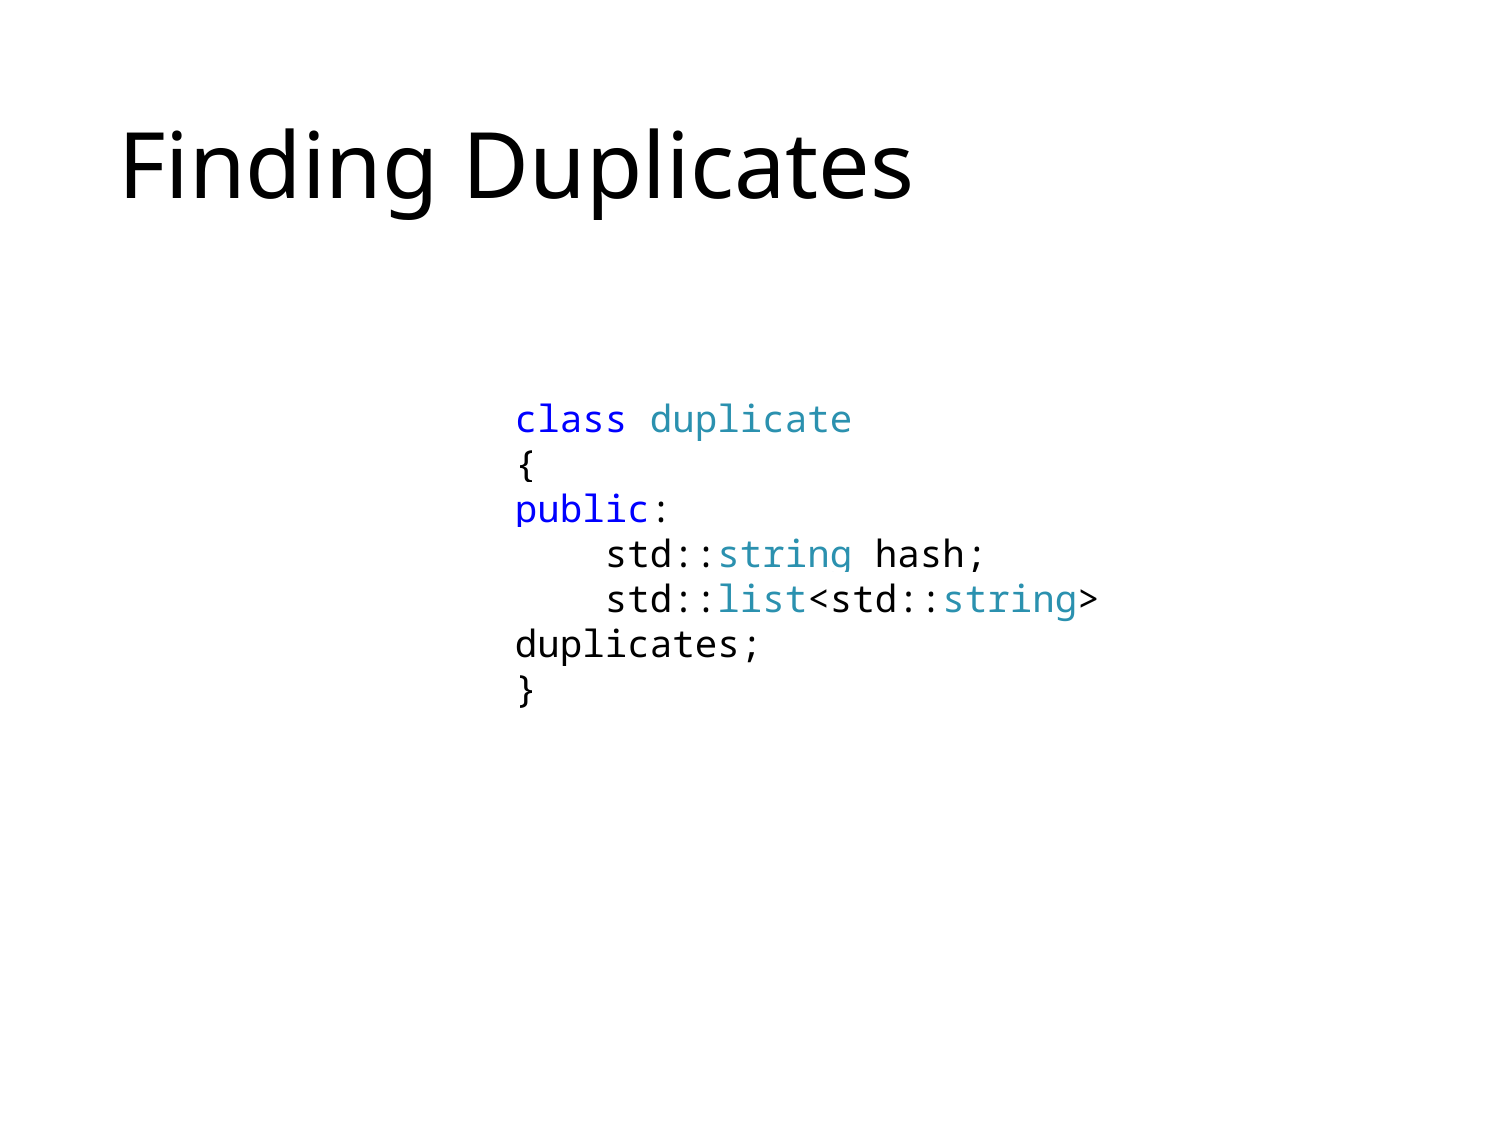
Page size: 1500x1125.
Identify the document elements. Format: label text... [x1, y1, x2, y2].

text_box class duplicate { public: std::string hash; std::list<std::string> duplicates; } [500, 387, 1375, 718]
title Finding Duplicates [103, 59, 1397, 278]
